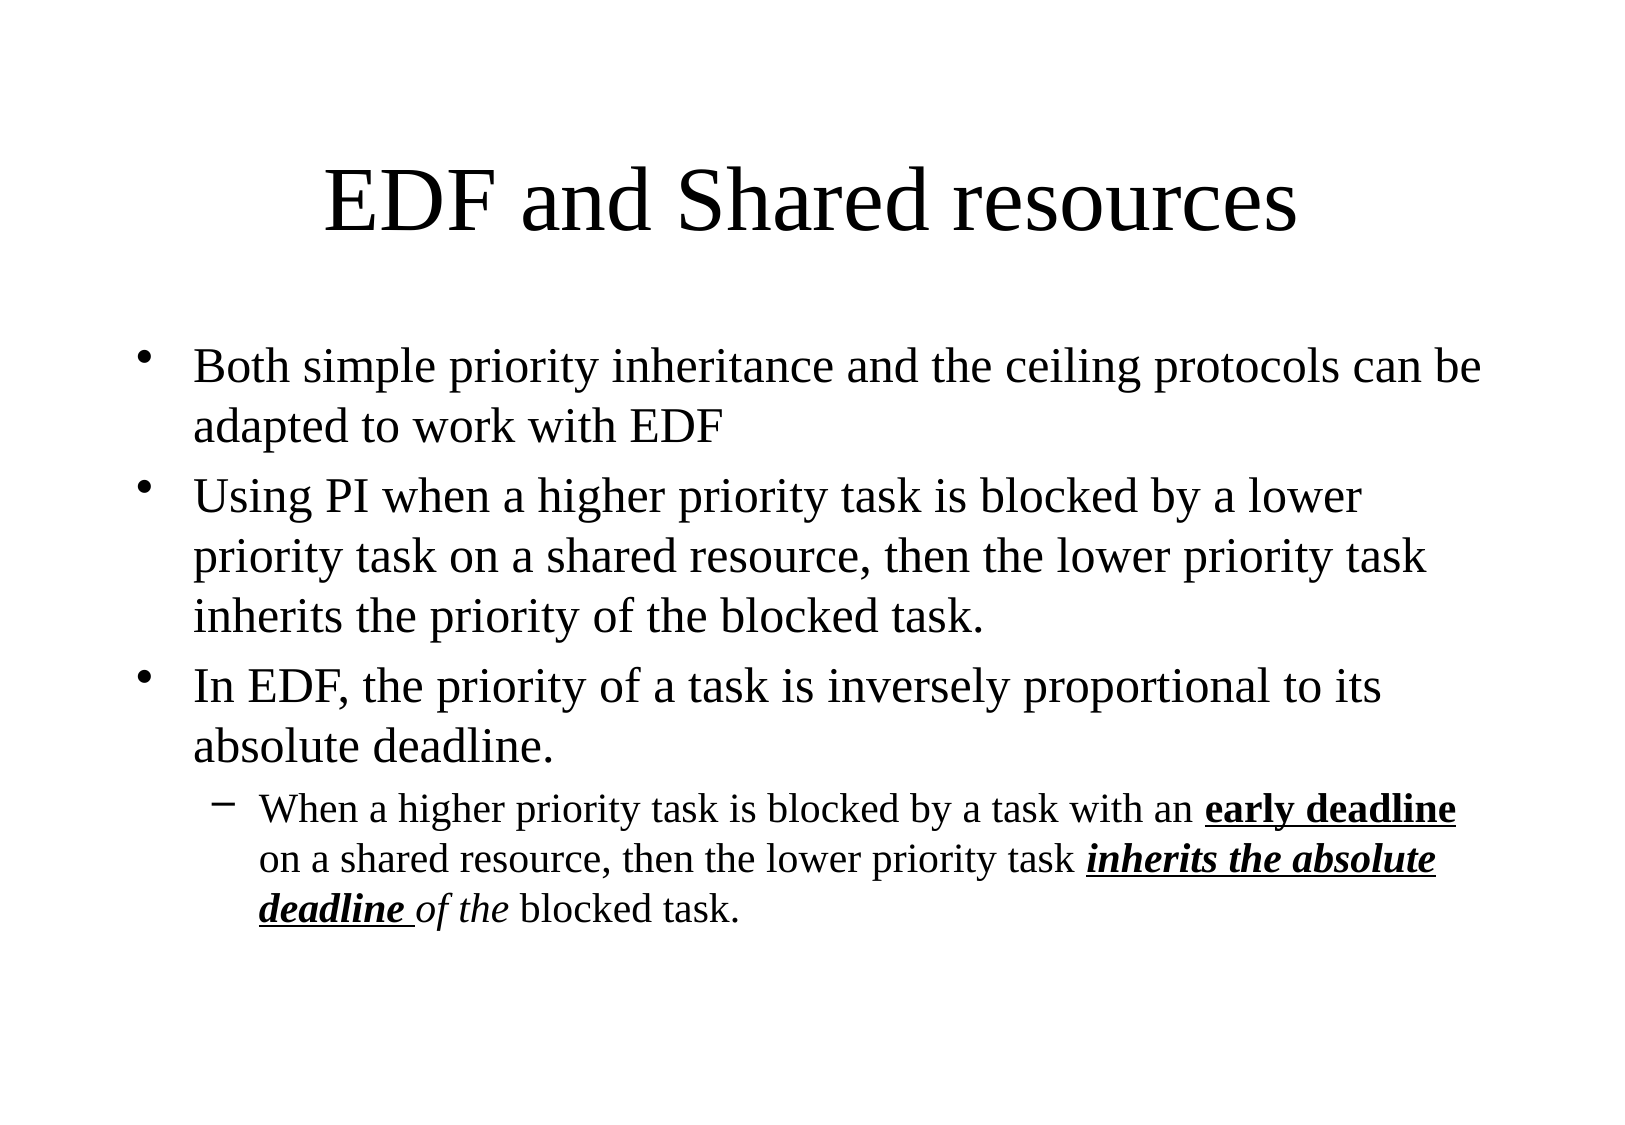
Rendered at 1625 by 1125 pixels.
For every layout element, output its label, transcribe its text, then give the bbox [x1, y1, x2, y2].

title EDF and Shared resources [121, 99, 1503, 288]
list Both simple priority inheritance and the ceiling protocols can be adapted to work with EDF Using PI when a higher priority task is blocked by a lower priority task on a shared resource, then the lower priority task inherits the priority of the blocked task. In EDF, the priority of a task is inversely proportional to its absolute deadline. When a higher priority task is blocked by a task with an early deadline on a shared resource, then the lower priority task inherits the absolute deadline of the blocked task. [121, 324, 1503, 1001]
